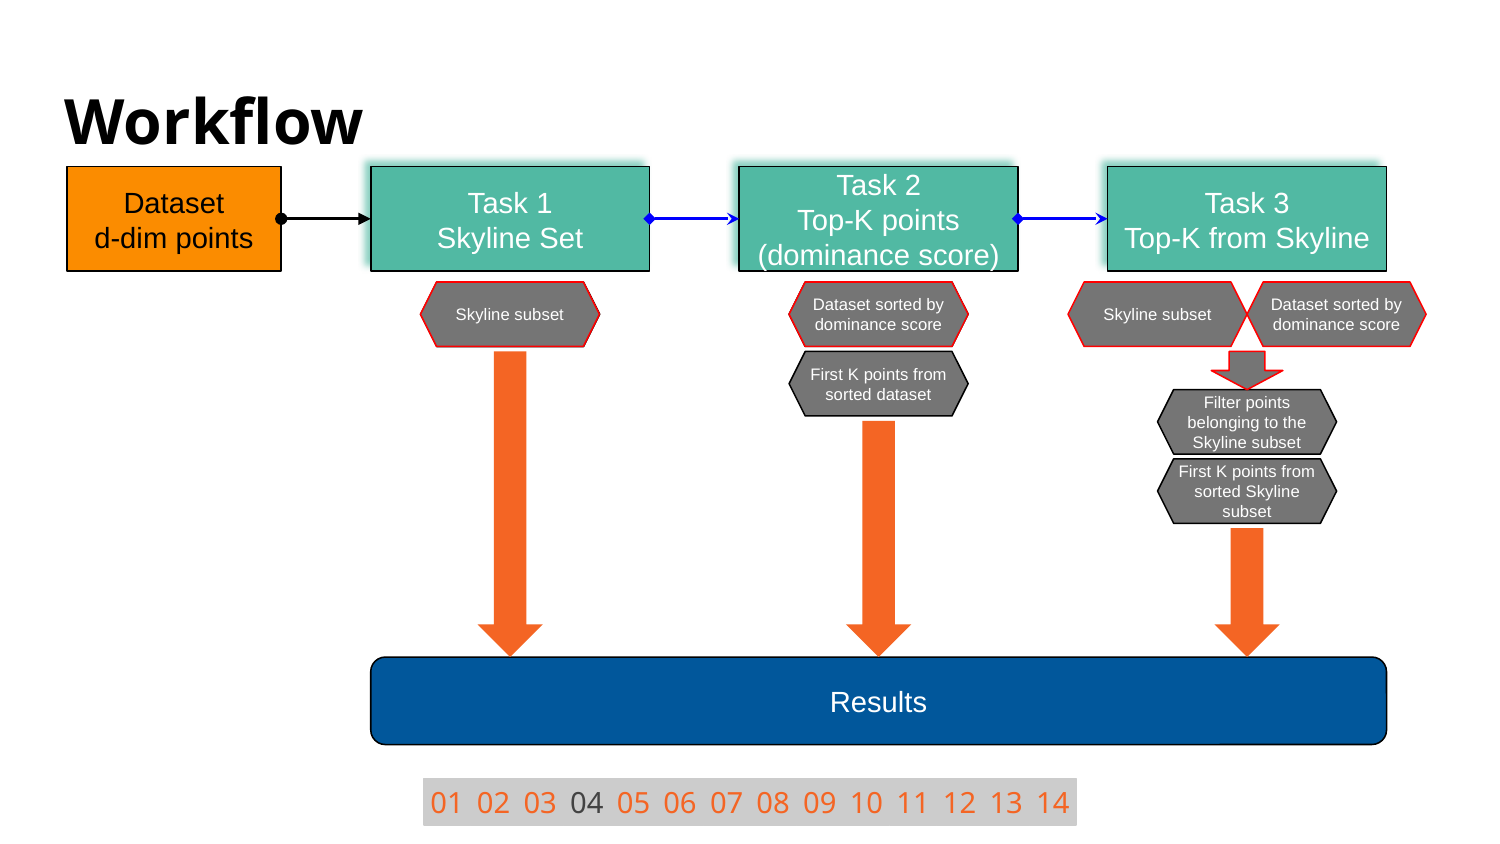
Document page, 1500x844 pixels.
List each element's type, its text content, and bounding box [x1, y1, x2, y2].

text_box [1211, 351, 1283, 390]
text_box Dataset d-dim points [66, 166, 282, 272]
text_box Skyline subset [420, 281, 600, 347]
text_box [845, 420, 912, 658]
text_box [1214, 528, 1280, 658]
text_box Filter points belonging to the Skyline subset [1157, 389, 1337, 455]
text_box Results [370, 657, 1387, 745]
text_box First K points from sorted dataset [789, 351, 969, 416]
text_box Task 3 Top-K from Skyline [1107, 166, 1387, 272]
text_box [477, 351, 543, 658]
text_box First K points from sorted Skyline subset [1157, 458, 1337, 524]
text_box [423, 778, 1077, 826]
text_box Task 1 Skyline Set [370, 166, 650, 272]
text_box Dataset sorted by dominance score [789, 281, 969, 347]
text_box Task 2 Top-K points (dominance score) [739, 166, 1019, 272]
text_box Dataset sorted by dominance score [1247, 281, 1427, 347]
title Workflow [49, 67, 1448, 173]
text_box Skyline subset [1068, 281, 1247, 347]
